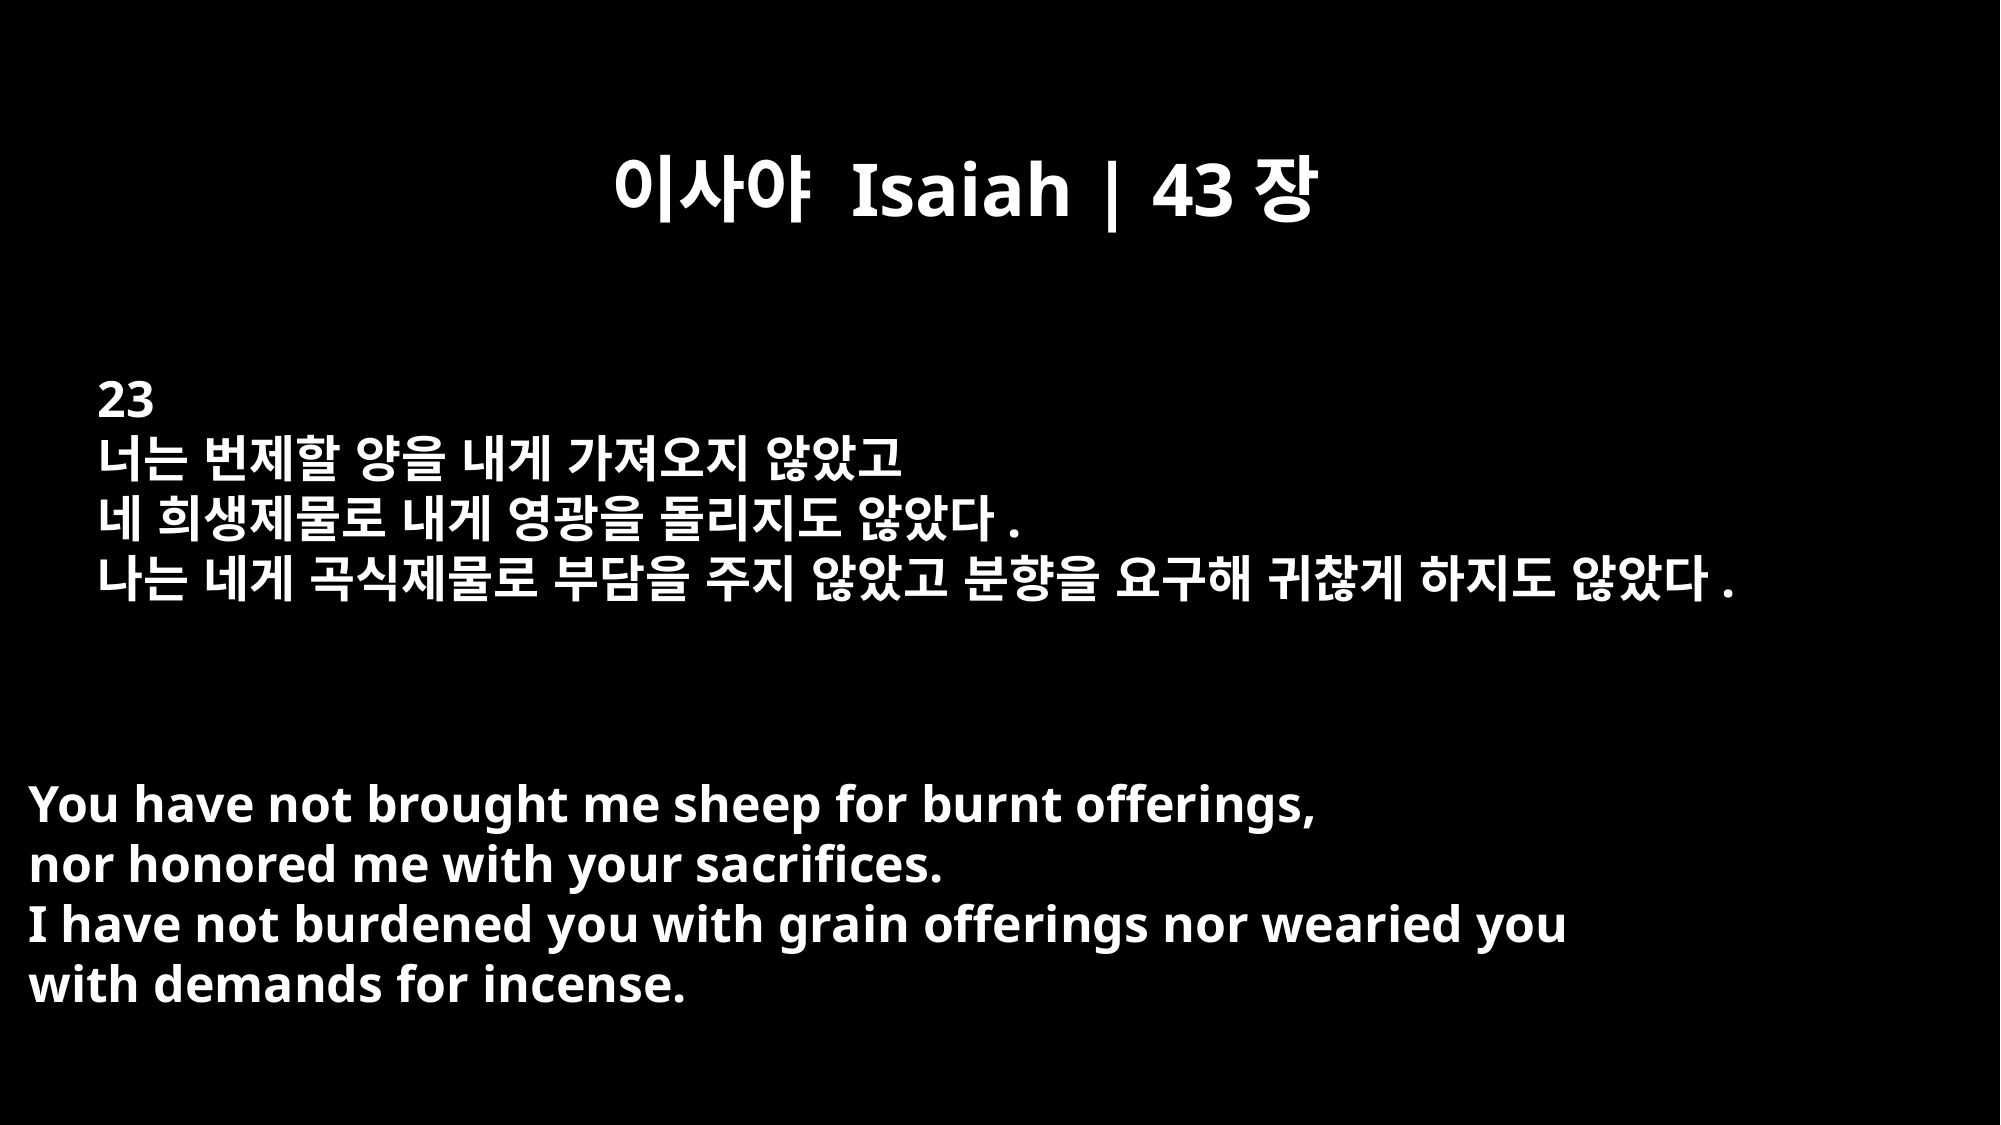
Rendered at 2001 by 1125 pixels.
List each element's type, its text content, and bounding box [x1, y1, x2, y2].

text_box 23 너는 번제할 양을 내게 가져오지 않았고 네 희생제물로 내게 영광을 돌리지도 않았다. 나는 네게 곡식제물로 부담을 주지 않았고 분향을 요구해 귀찮게 하지도 않았다. [83, 359, 1752, 615]
text_box 이사야 Isaiah | 43장 [596, 136, 1336, 239]
text_box You have not brought me sheep for burnt offerings, nor honored me with your sacrifices. I have not burdened you with grain offerings nor wearied you with demands for incense. [13, 764, 1585, 1020]
